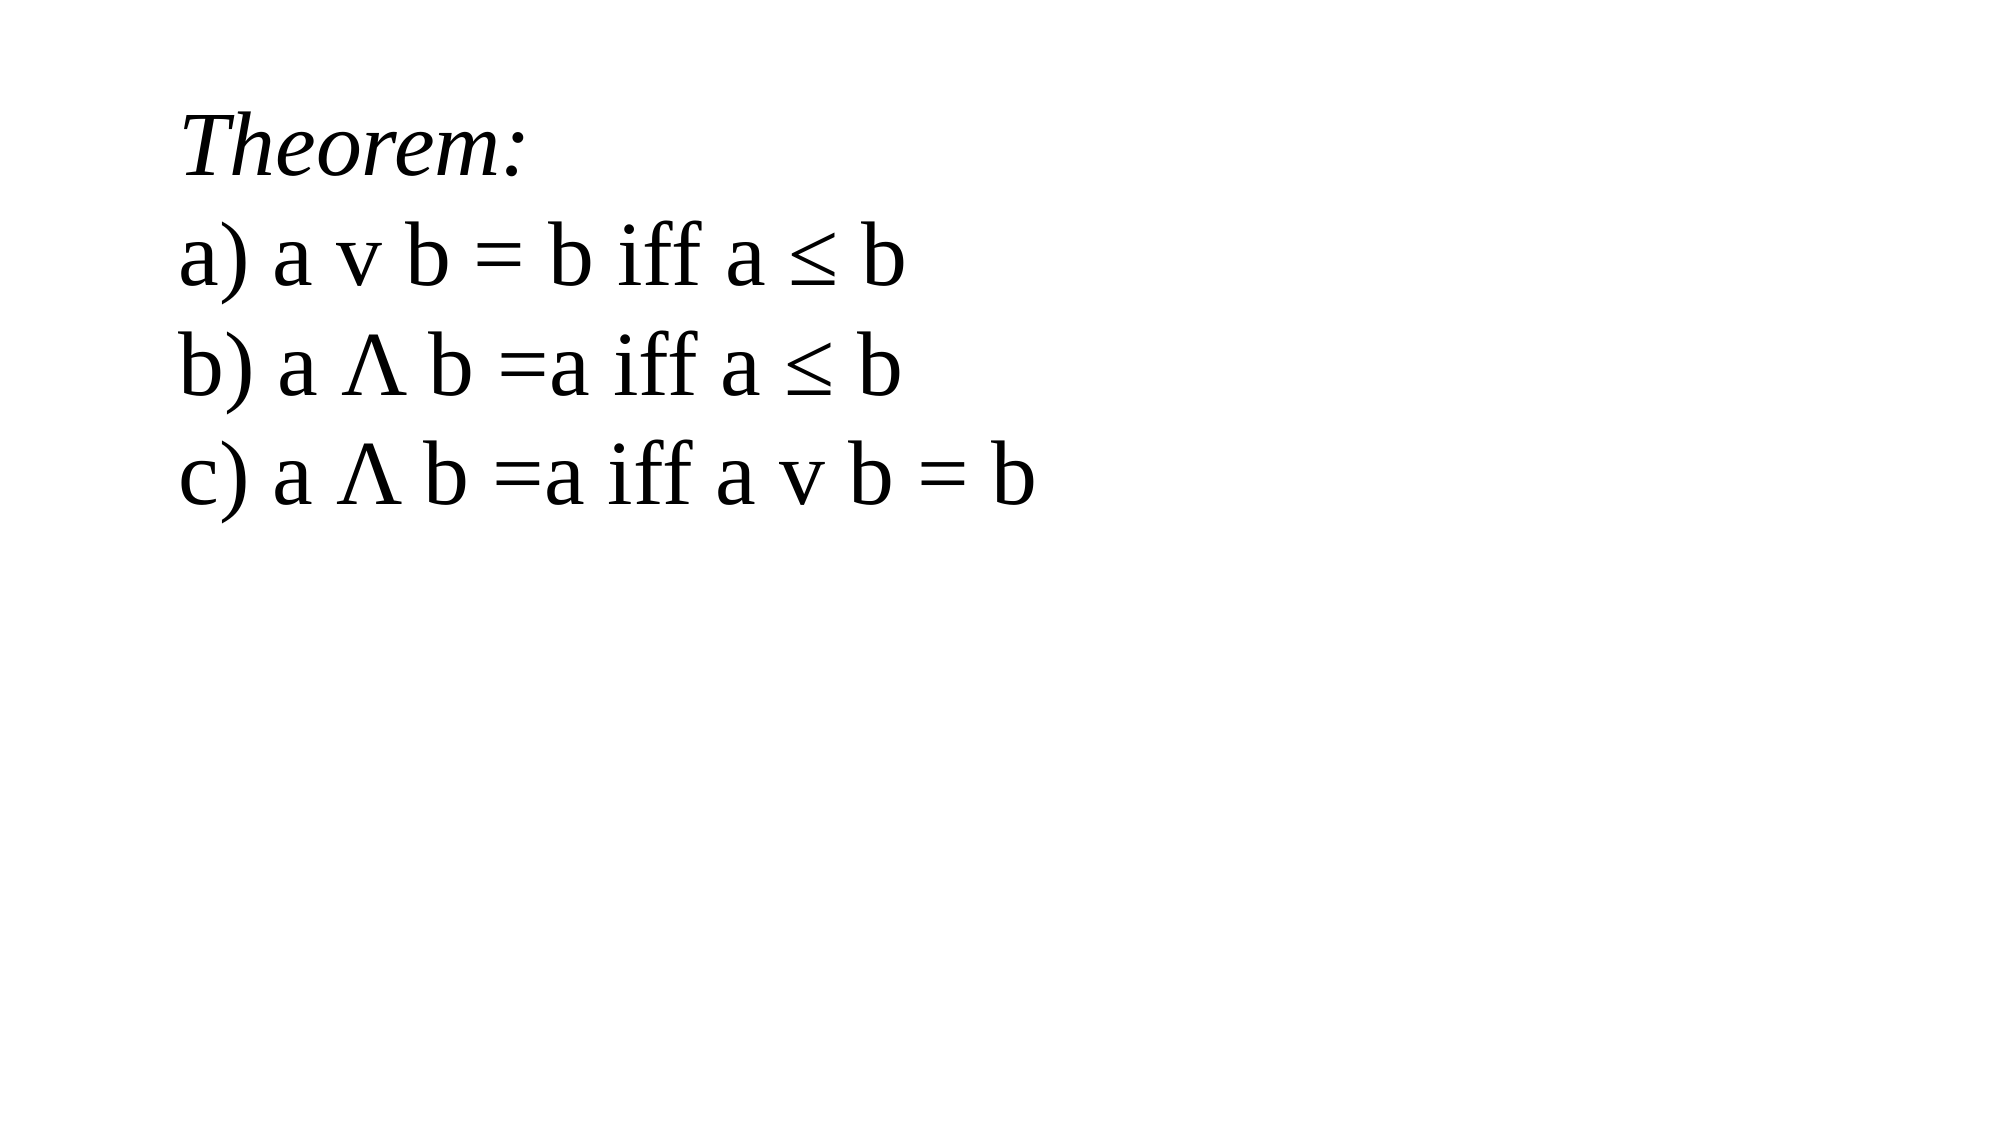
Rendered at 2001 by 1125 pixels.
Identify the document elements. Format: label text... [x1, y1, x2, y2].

text_box Theorem: a) a v b = b iff a ≤ b b) a Λ b =a iff a ≤ b c) a Λ b =a iff a v b = b [163, 76, 1501, 531]
